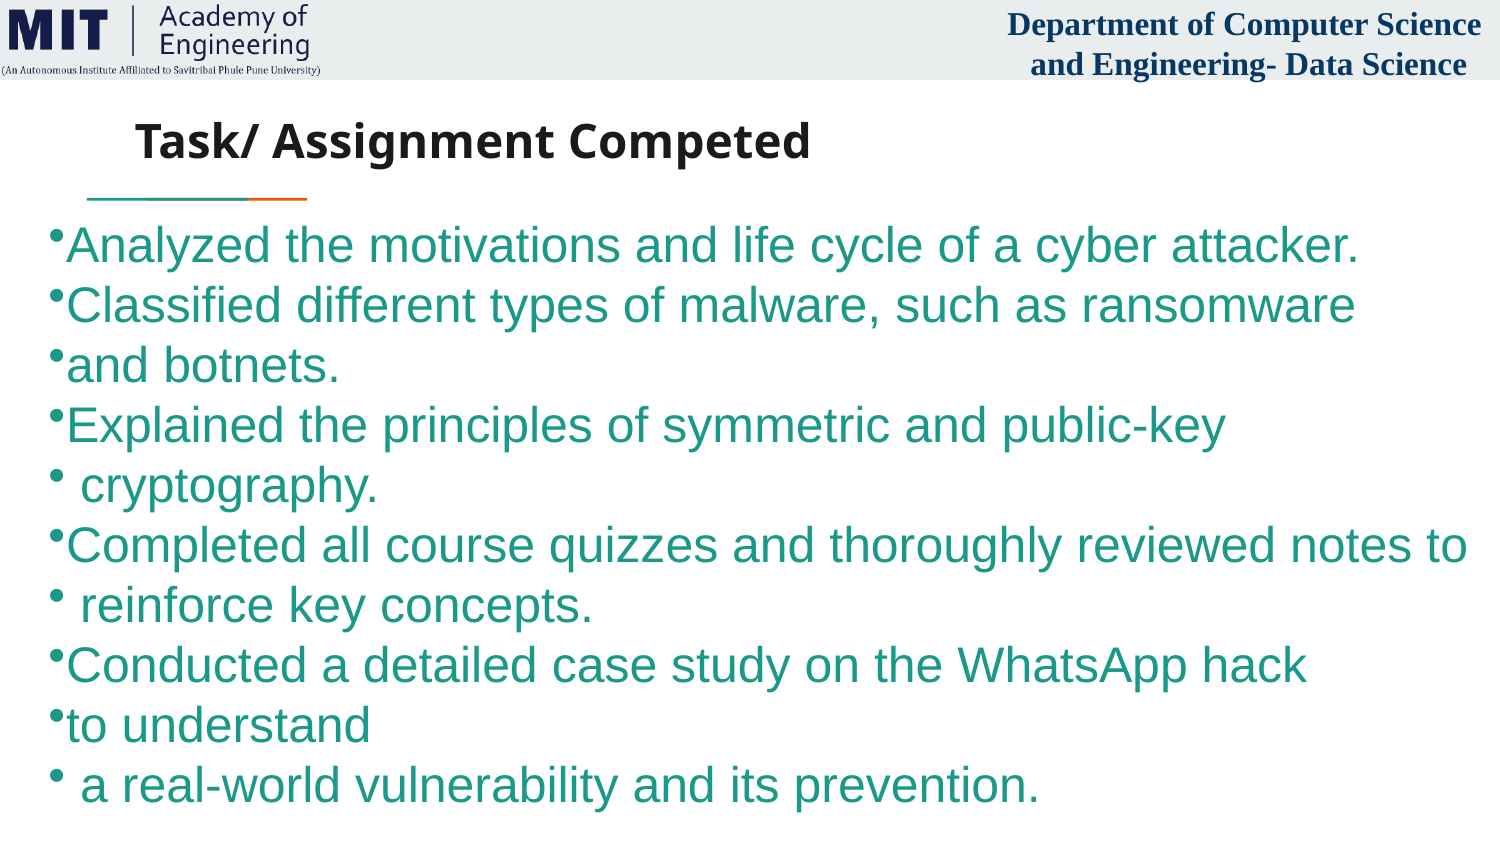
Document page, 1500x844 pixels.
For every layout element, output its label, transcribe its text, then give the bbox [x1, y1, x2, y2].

list Analyzed the motivations and life cycle of a cyber attacker. Classified different types of malware, such as ransomware and botnets. Explained the principles of symmetric and public-key cryptography. Completed all course quizzes and thoroughly reviewed notes to reinforce key concepts. Conducted a detailed case study on the WhatsApp hack to understand a real-world vulnerability and its prevention. [33, 204, 1500, 820]
text_box Department of Computer Science and Engineering- Data Science [971, 0, 1500, 79]
picture [0, 0, 322, 79]
title Task/ Assignment Competed [119, 96, 1381, 184]
